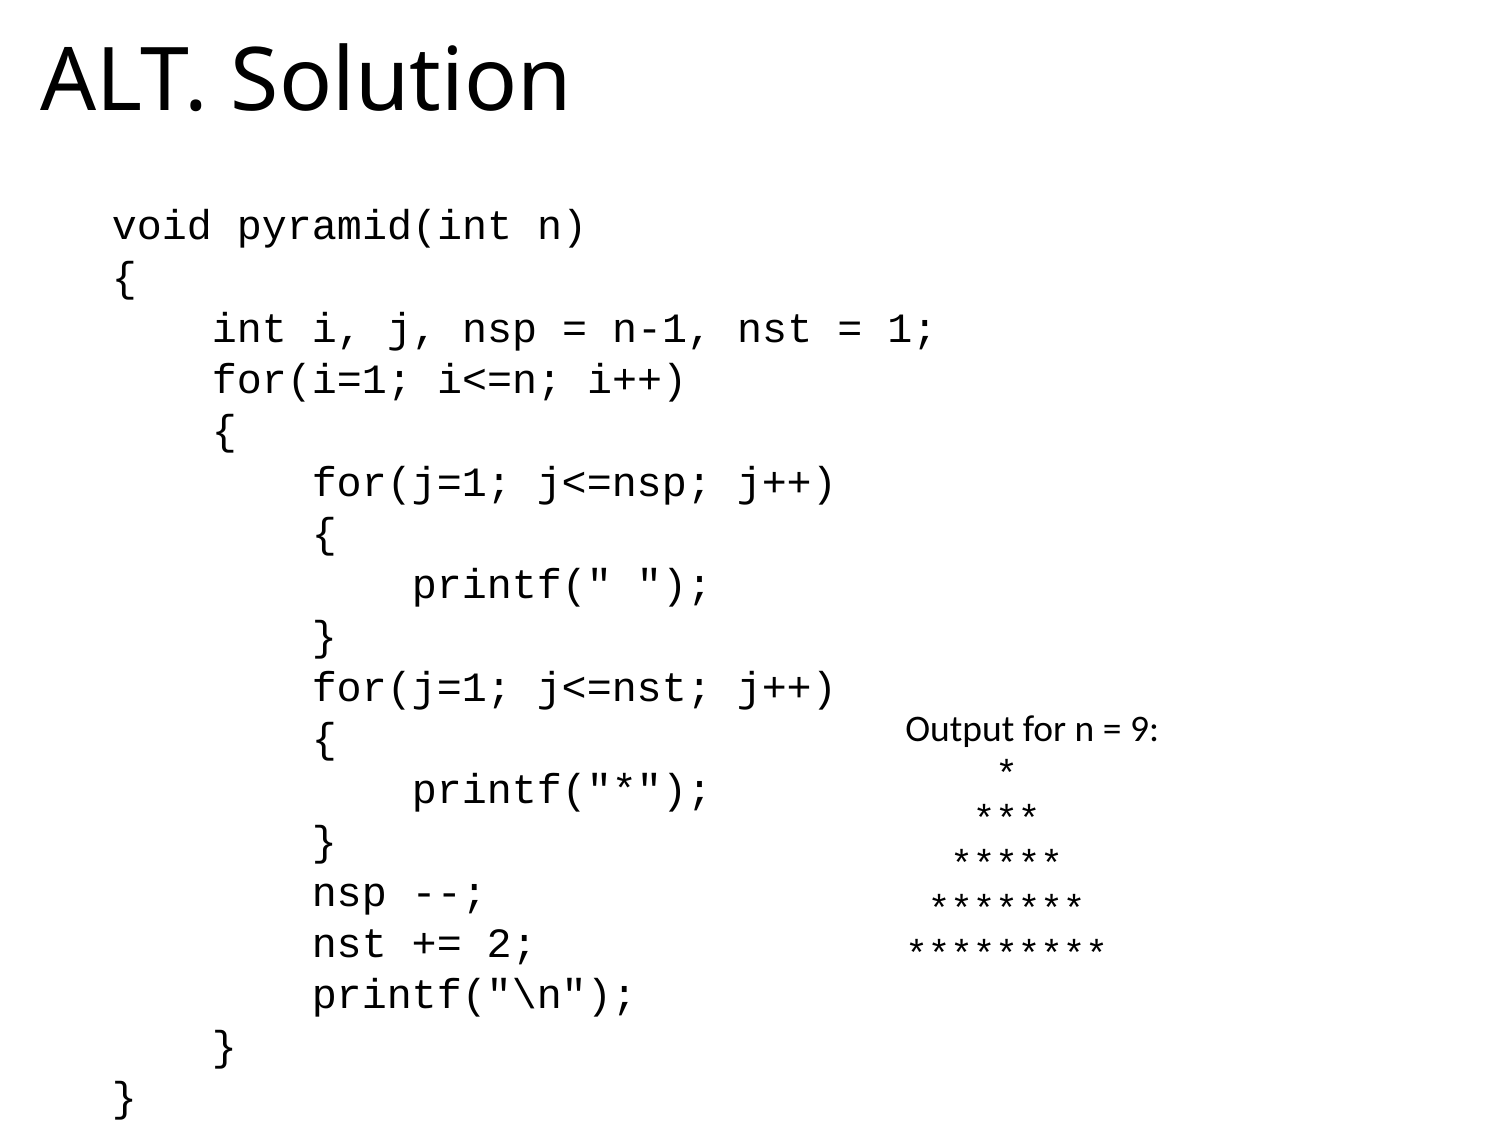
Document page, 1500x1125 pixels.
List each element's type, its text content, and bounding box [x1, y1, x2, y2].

title ALT. Solution [25, 26, 1469, 138]
list void pyramid(int n) { int i, j, nsp = n-1, nst = 1; for(i=1; i<=n; i++) { for(j=1; j<=nsp; j++) { printf(" "); } for(j=1; j<=nst; j++) { printf("*"); } nsp --; nst += 2; printf("\n"); } } [96, 196, 963, 564]
text_box Output for n = 9: * *** ***** ******* ********* [890, 696, 1332, 982]
